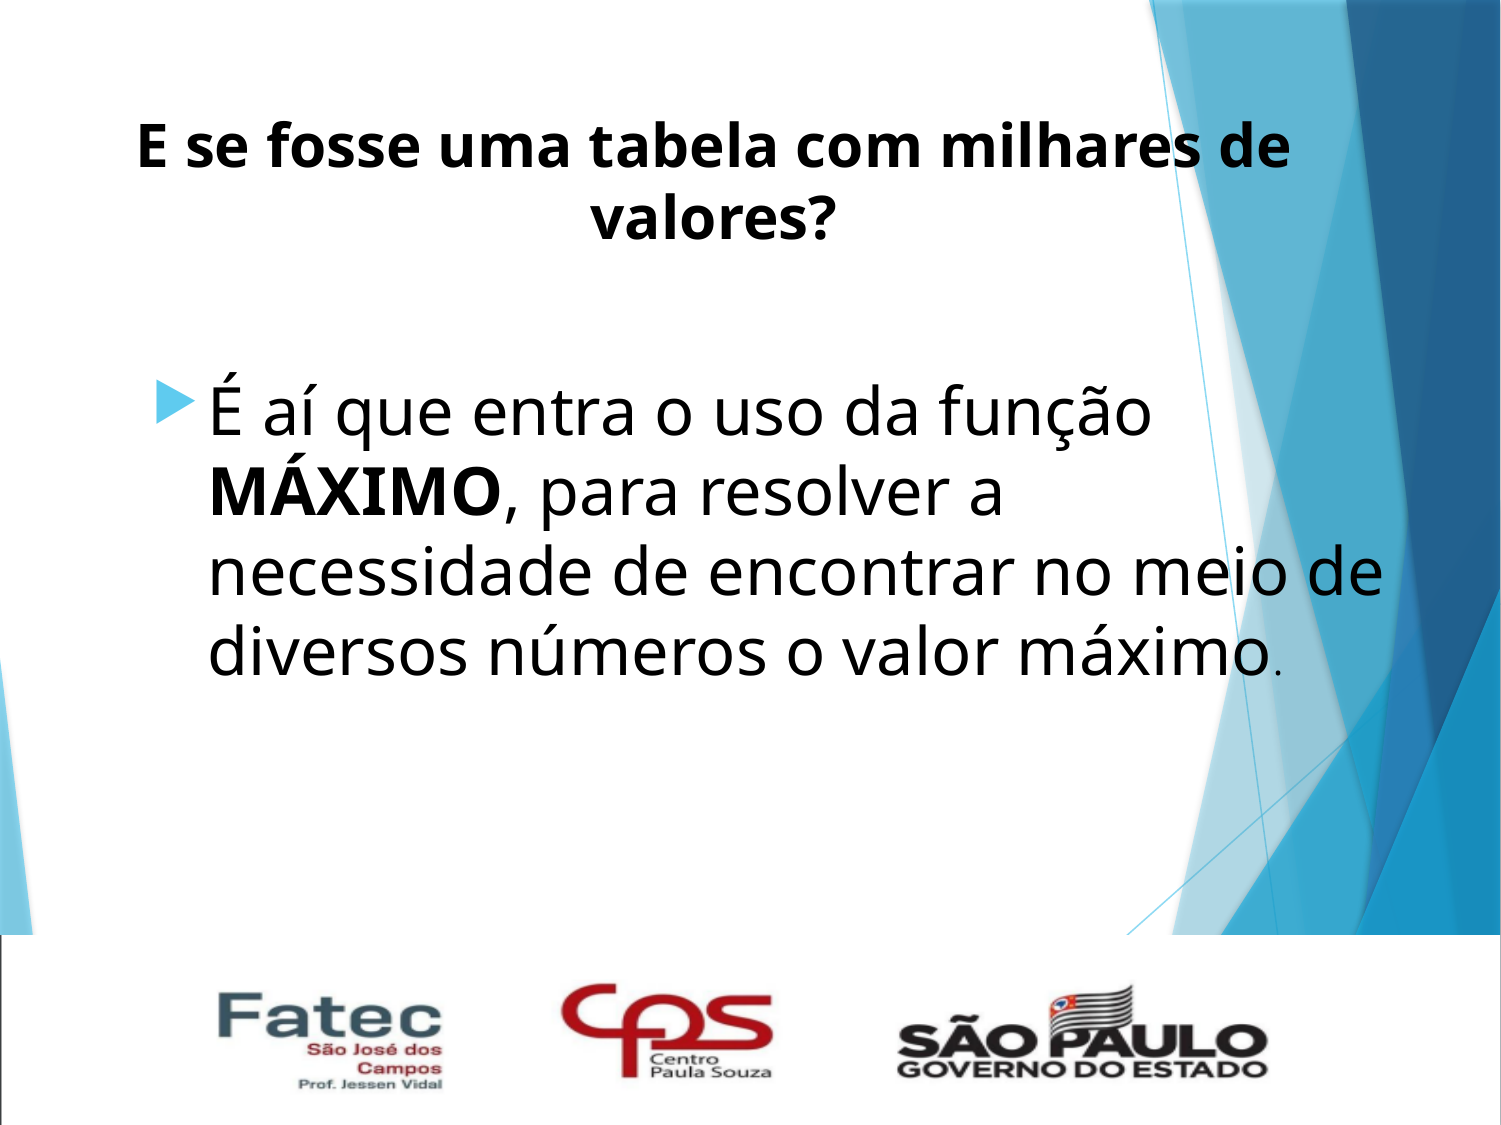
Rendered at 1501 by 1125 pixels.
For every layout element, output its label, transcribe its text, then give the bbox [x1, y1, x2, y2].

picture [0, 935, 1501, 1125]
title E se fosse uma tabela com milhares de valores? [87, 99, 1342, 328]
list É aí que entra o uso da função MÁXIMO, para resolver a necessidade de encontrar no meio de diversos números o valor máximo. [136, 360, 1421, 855]
